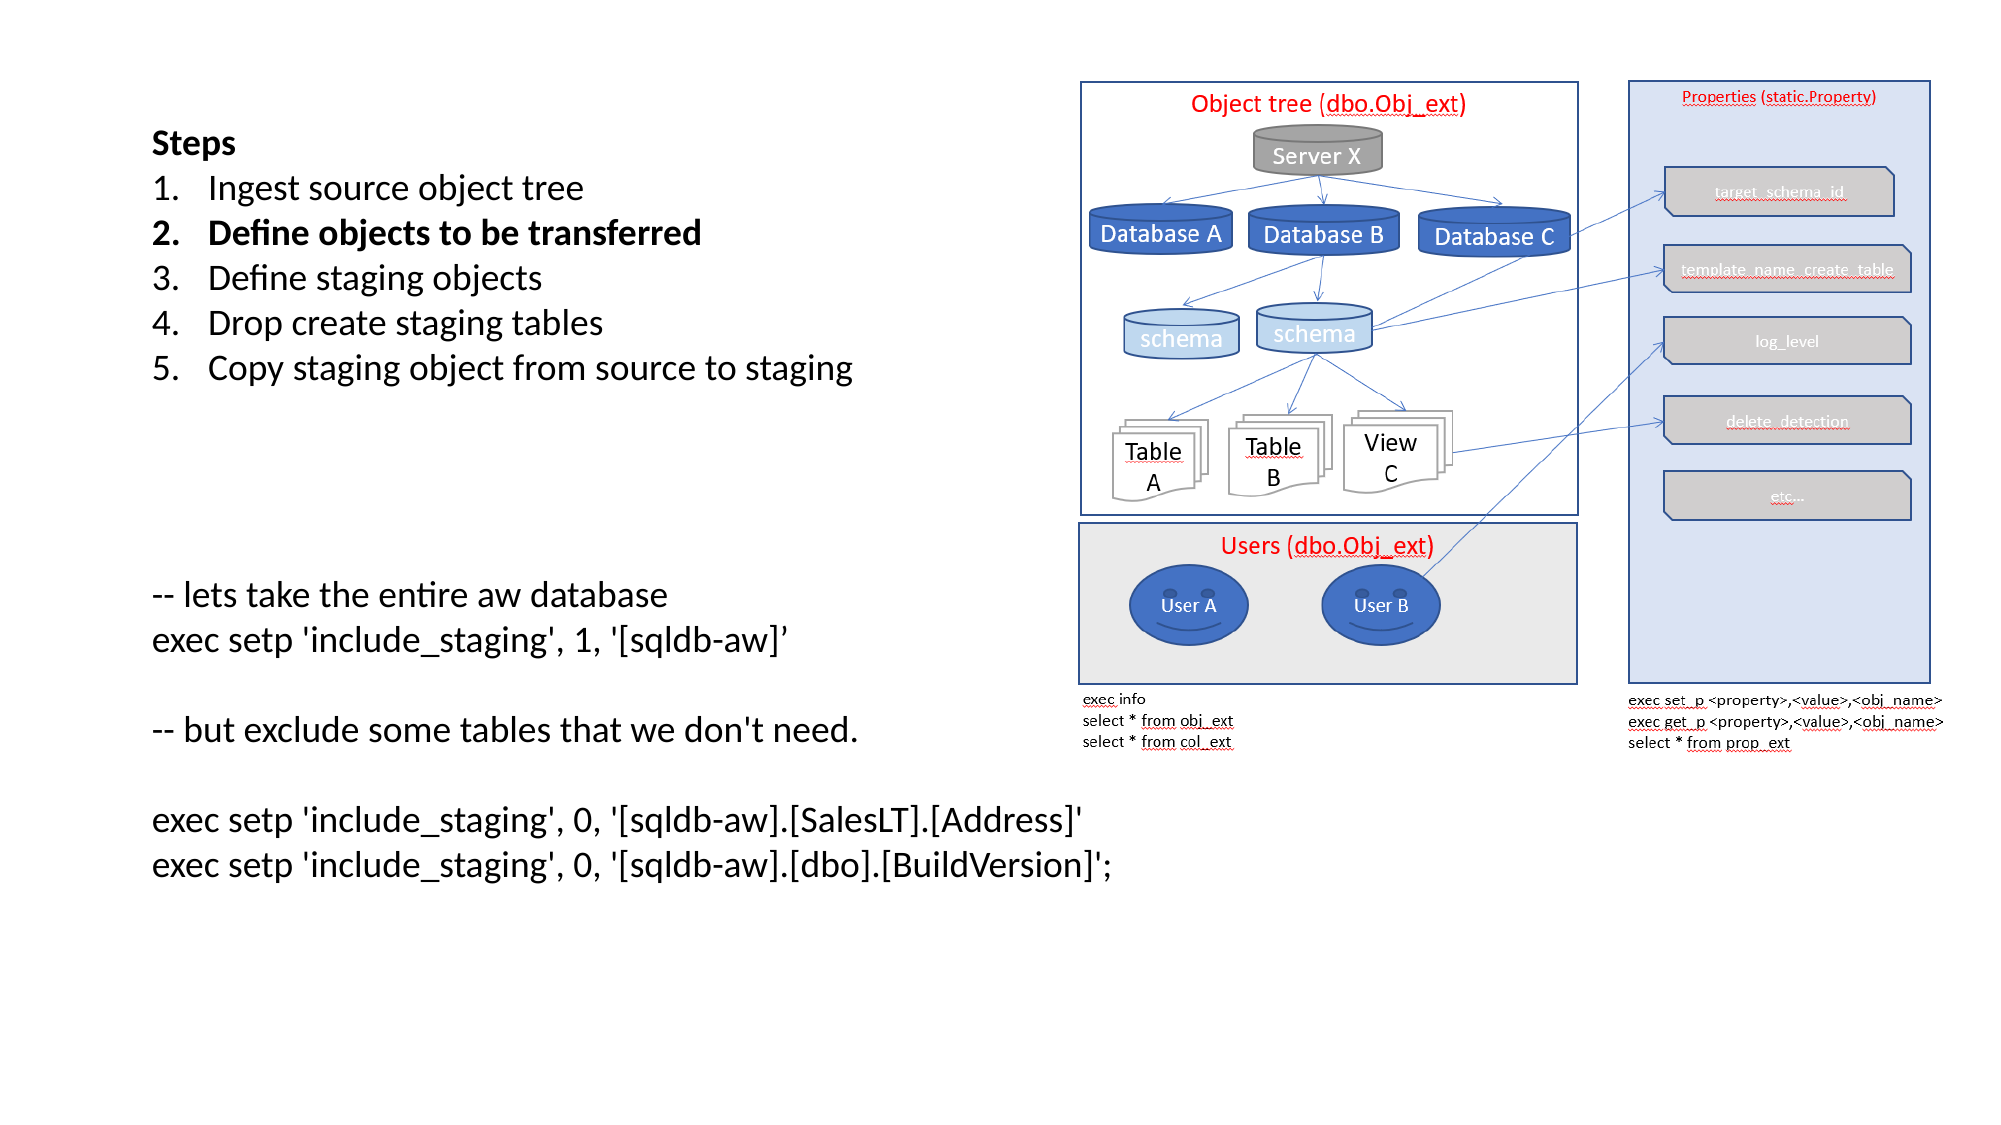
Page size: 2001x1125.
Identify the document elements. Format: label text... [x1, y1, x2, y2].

picture [1058, 53, 1979, 768]
text_box -- lets take the entire aw database exec setp 'include_staging', 1, '[sqldb-aw]’ -- but exclude some tables that we don't need. exec setp 'include_staging', 0, '[sqldb-aw].[SalesLT].[Address]' exec setp 'include_staging', 0, '[sqldb-aw].[dbo].[BuildVersion]'; [137, 562, 1386, 893]
text_box Steps Ingest source object tree Define objects to be transferred Define staging objects Drop create staging tables Copy staging object from source to staging [137, 110, 1025, 440]
